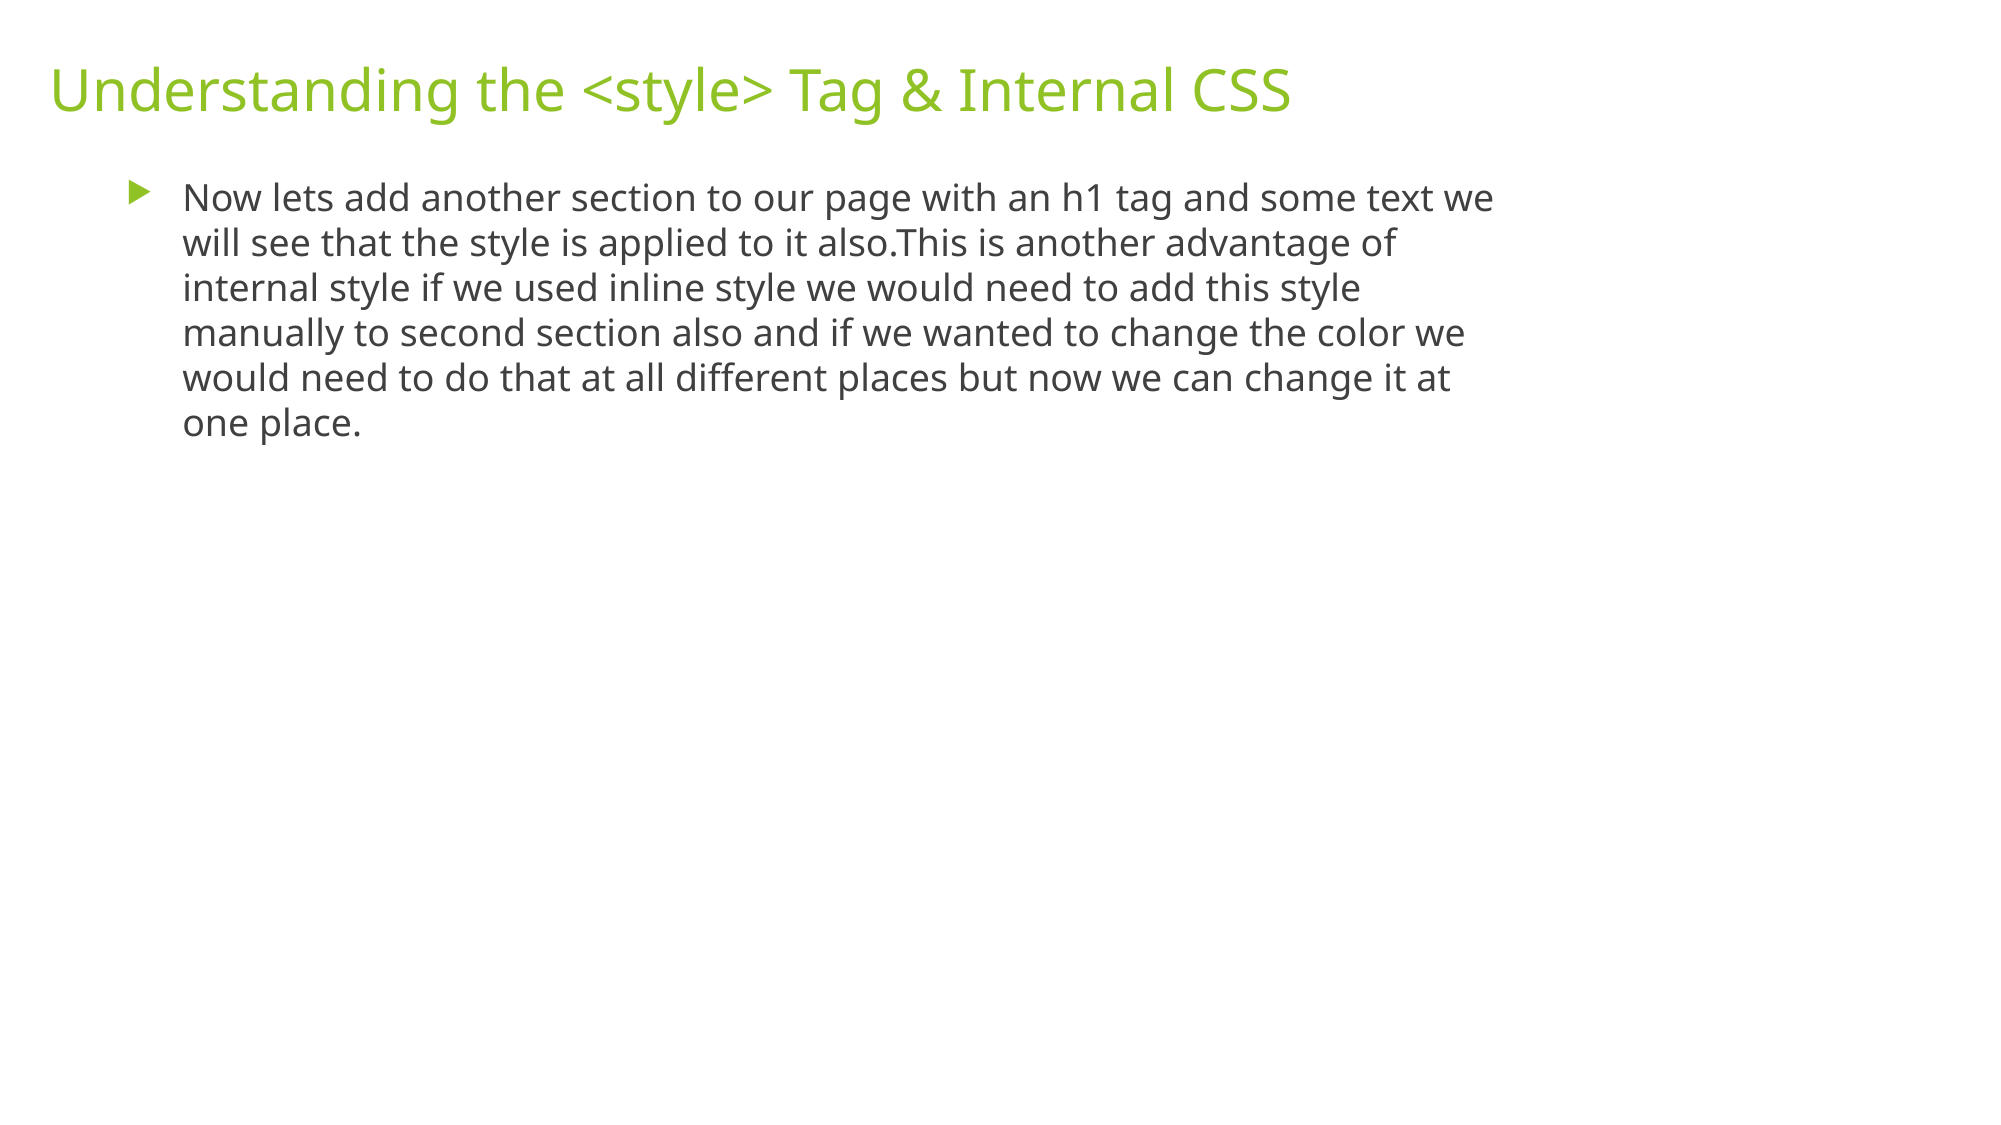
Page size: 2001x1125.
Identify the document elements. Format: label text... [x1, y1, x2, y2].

list Now lets add another section to our page with an h1 tag and some text we will see that the style is applied to it also.This is another advantage of internal style if we used inline style we would need to add this style manually to second section also and if we wanted to change the color we would need to do that at all different places but now we can change it at one place. [111, 166, 1522, 1091]
title Understanding the <style> Tag & Internal CSS [34, 45, 1522, 167]
